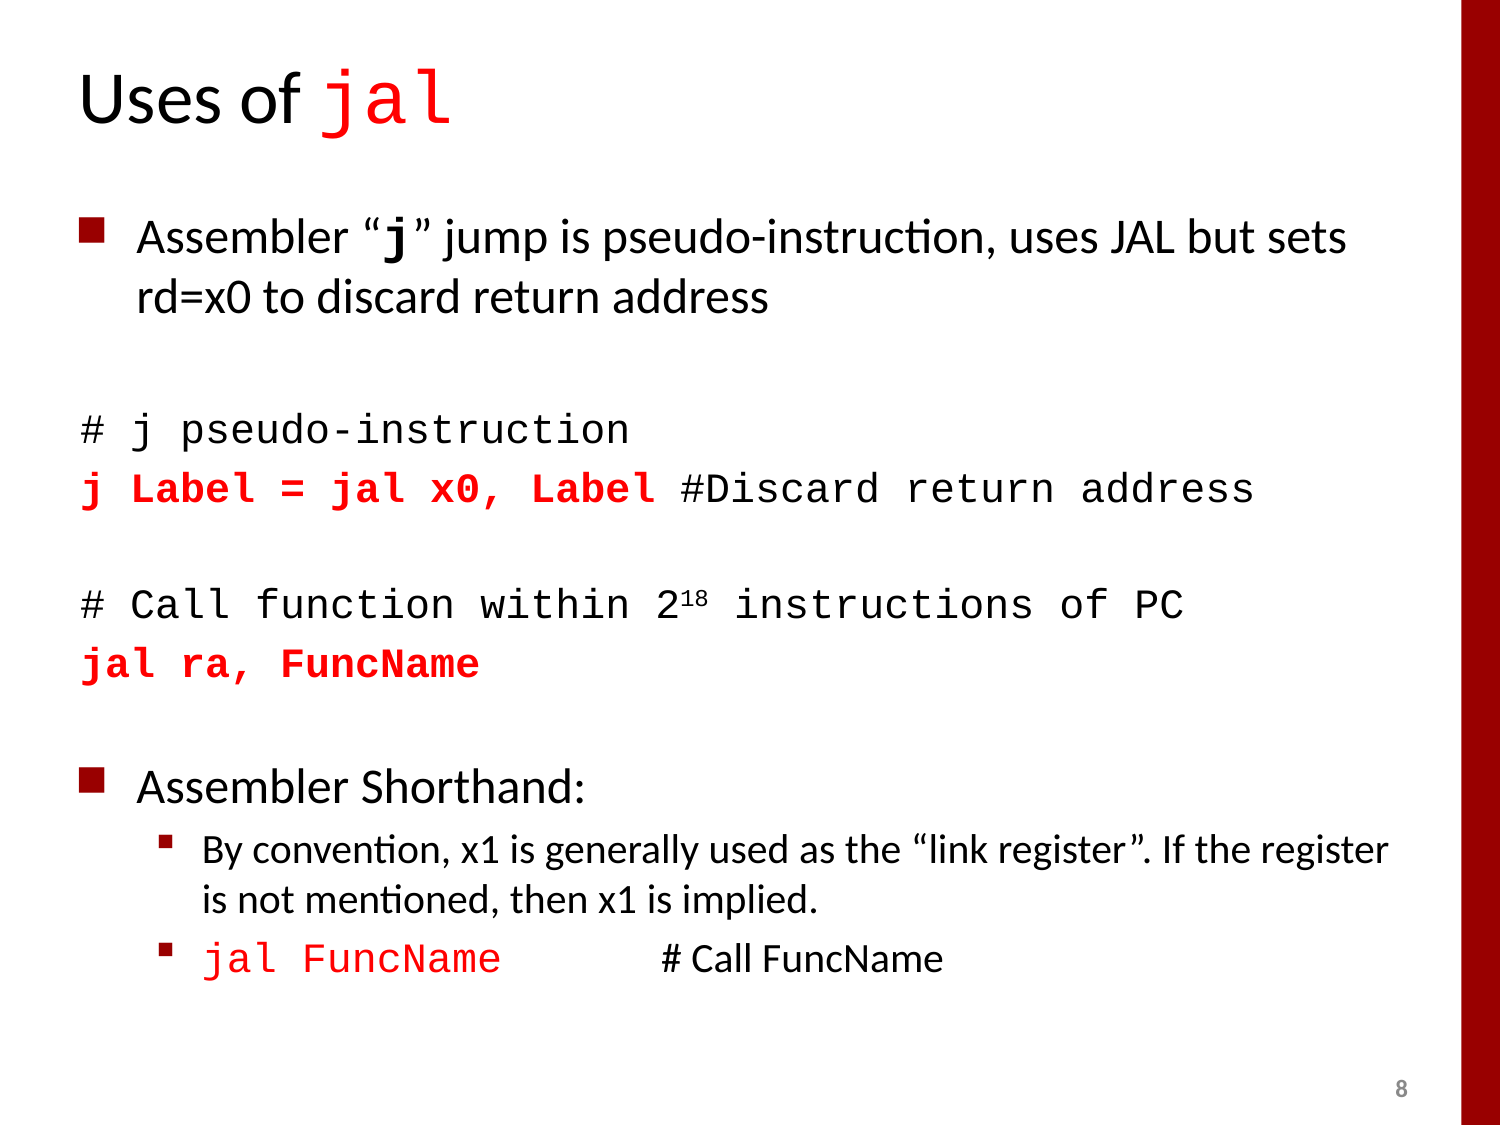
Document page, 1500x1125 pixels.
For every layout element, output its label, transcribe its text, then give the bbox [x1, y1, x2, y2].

title Uses of jal [63, 30, 1310, 156]
list Assembler “j” jump is pseudo-instruction, uses JAL but sets rd=x0 to discard return address # j pseudo-instruction j Label = jal x0, Label #Discard return address # Call function within 218 instructions of PC jal ra, FuncName Assembler Shorthand: By convention, x1 is generally used as the “link register”. If the register is not mentioned, then x1 is implied. jal FuncName # Call FuncName [65, 196, 1424, 1047]
